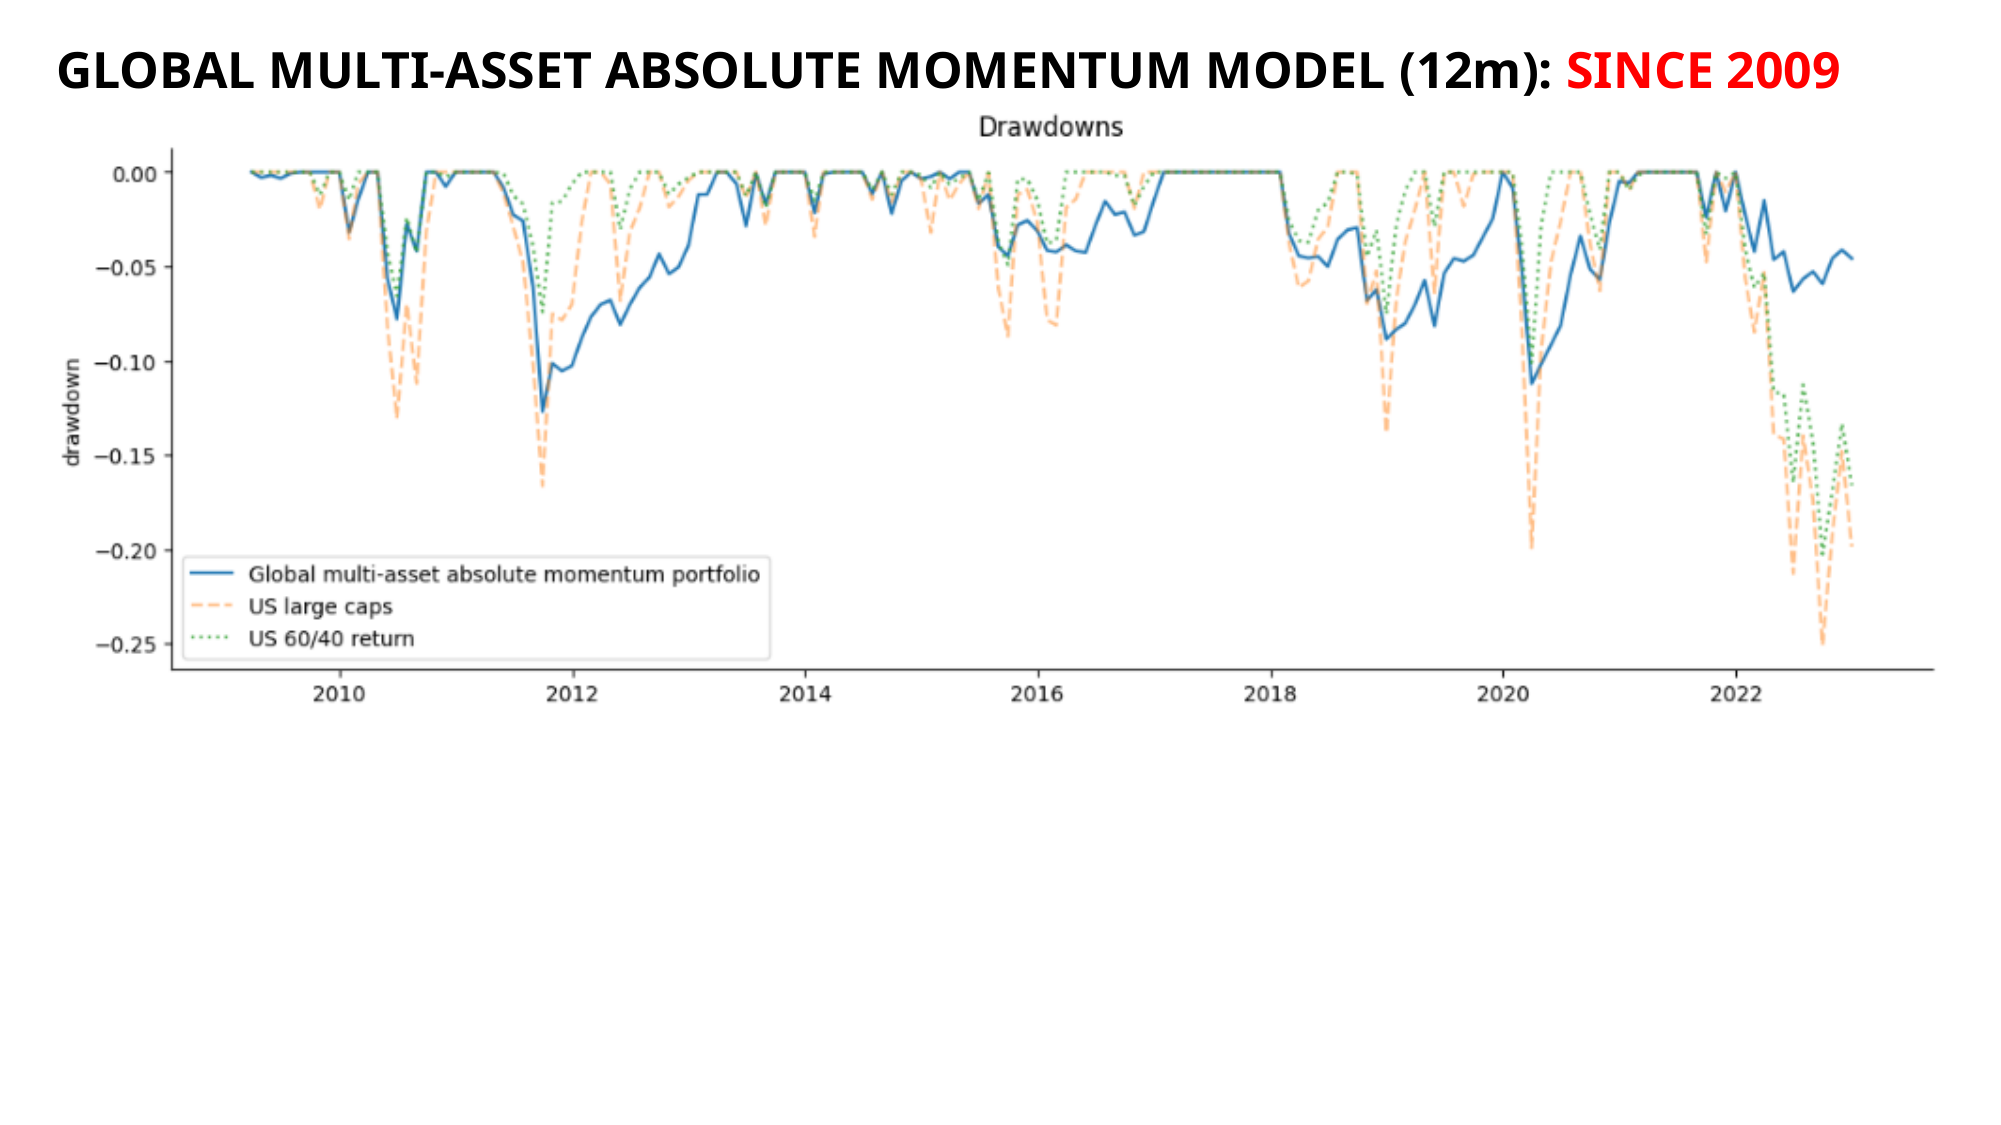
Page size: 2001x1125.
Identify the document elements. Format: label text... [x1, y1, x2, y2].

picture [36, 107, 1939, 711]
text_box GLOBAL MULTI-ASSET ABSOLUTE MOMENTUM MODEL (12m): SINCE 2009 [41, 31, 1984, 107]
